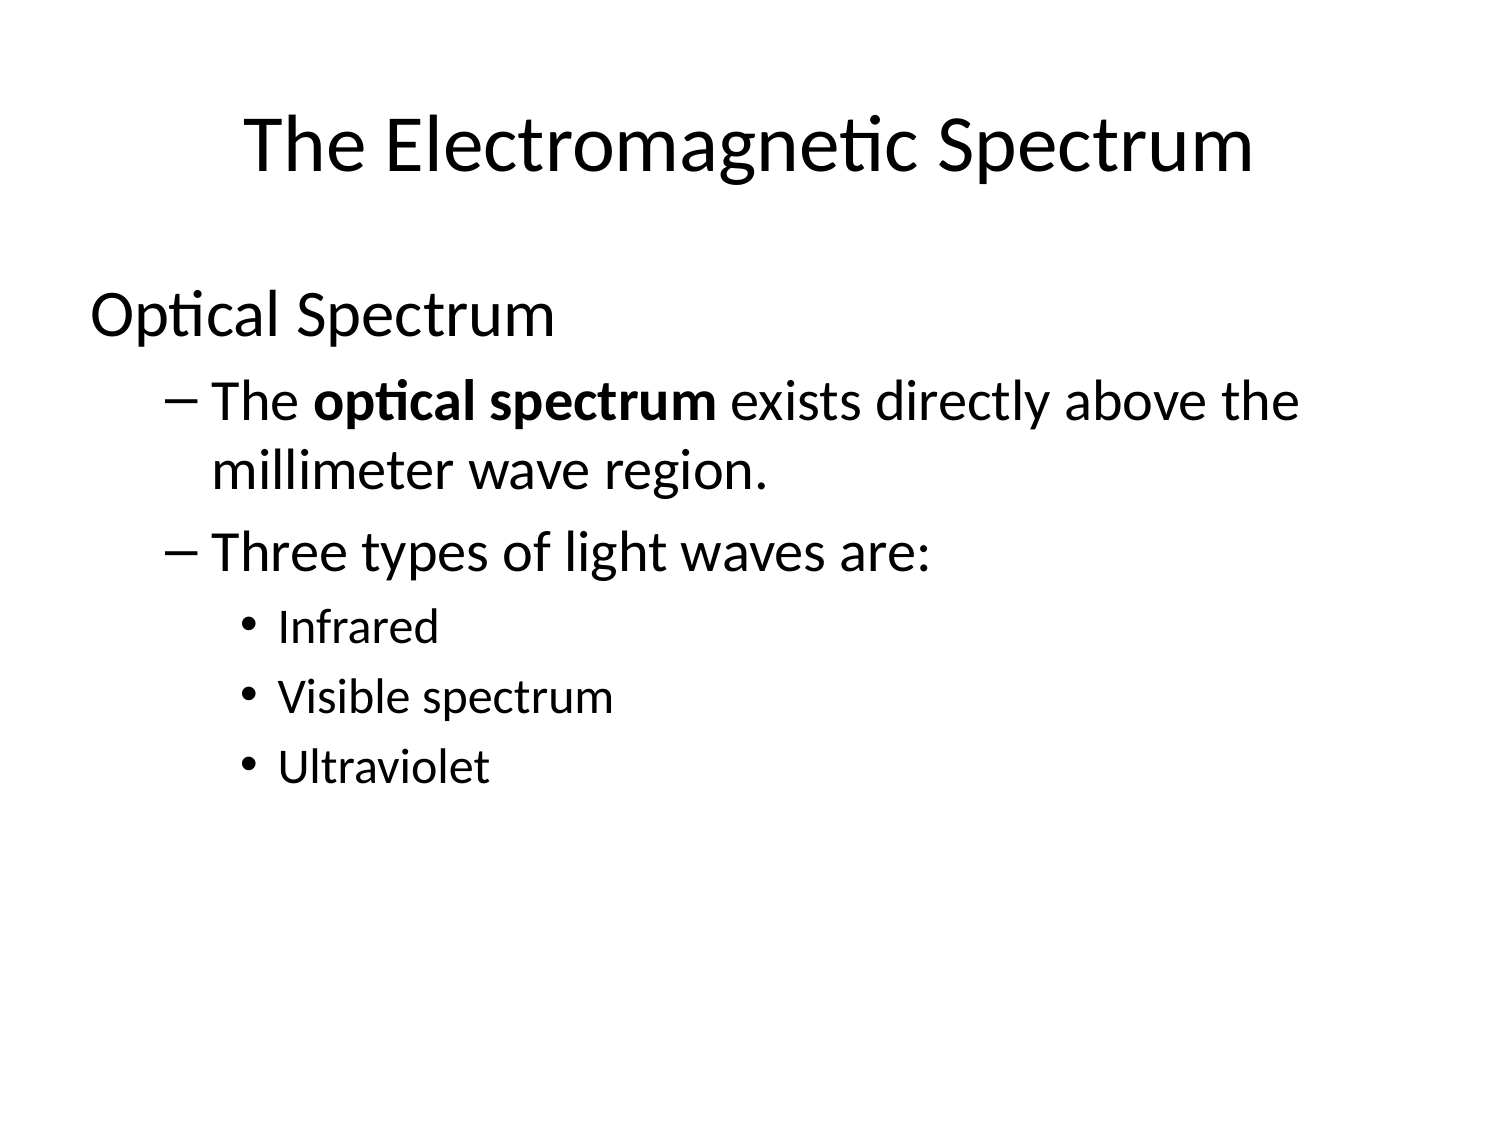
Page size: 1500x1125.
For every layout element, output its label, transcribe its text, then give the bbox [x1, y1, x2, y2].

list Optical Spectrum The optical spectrum exists directly above the millimeter wave region. Three types of light waves are: Infrared Visible spectrum Ultraviolet [75, 262, 1425, 1005]
title The Electromagnetic Spectrum [75, 45, 1425, 233]
